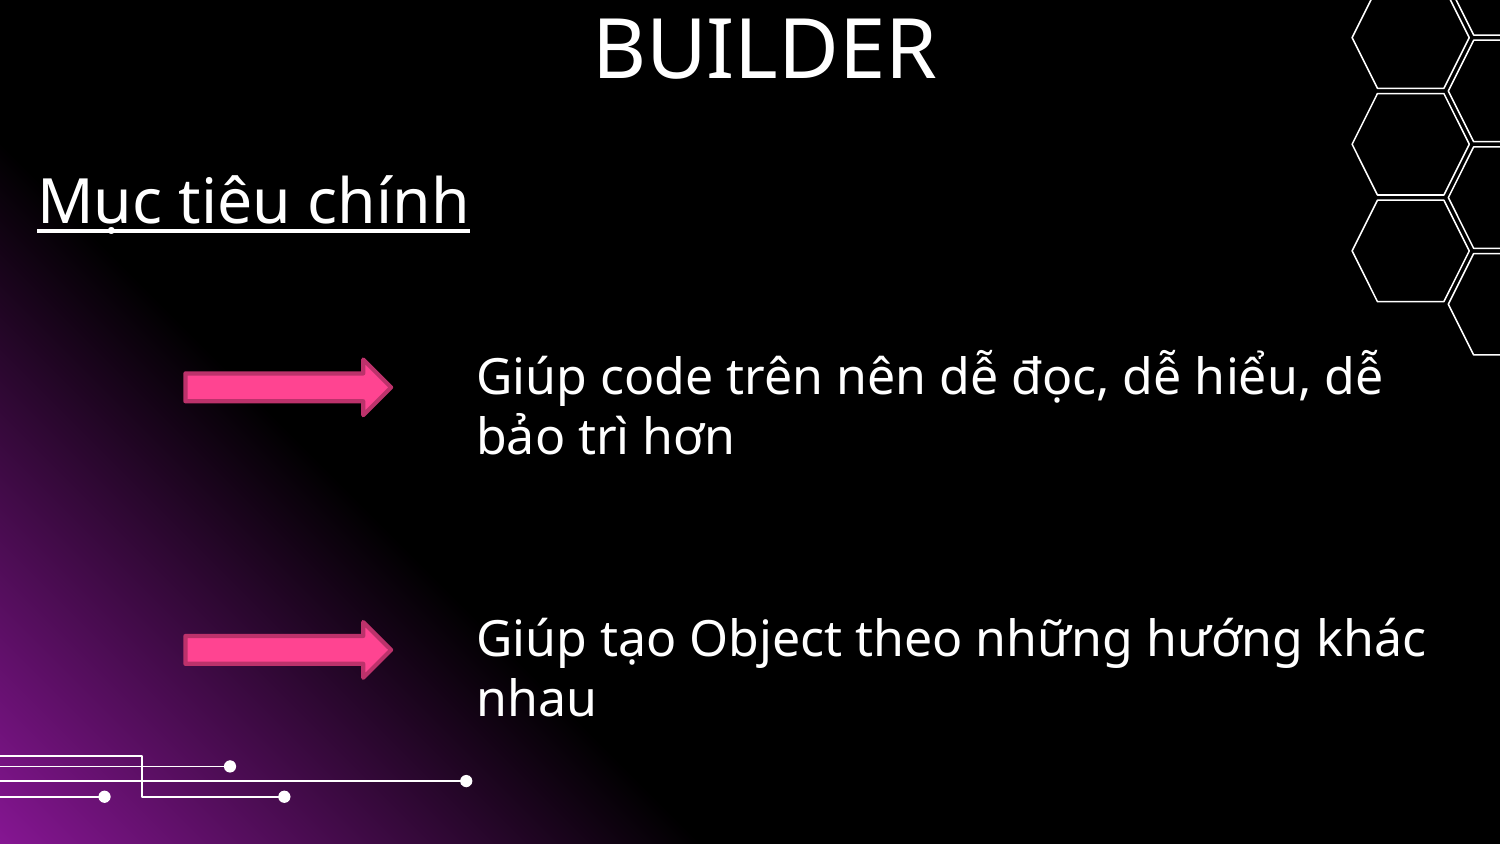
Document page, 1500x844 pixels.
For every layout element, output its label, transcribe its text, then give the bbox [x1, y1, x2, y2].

text_box [183, 357, 394, 418]
text_box BUILDER [132, 0, 1397, 75]
text_box Giúp code trên nên dễ đọc, dễ hiểu, dễ bảo trì hơn [461, 336, 1445, 472]
title Mục tiêu chính [22, 146, 685, 272]
text_box Giúp tạo Object theo những hướng khác nhau [461, 599, 1445, 734]
text_box [183, 620, 394, 680]
